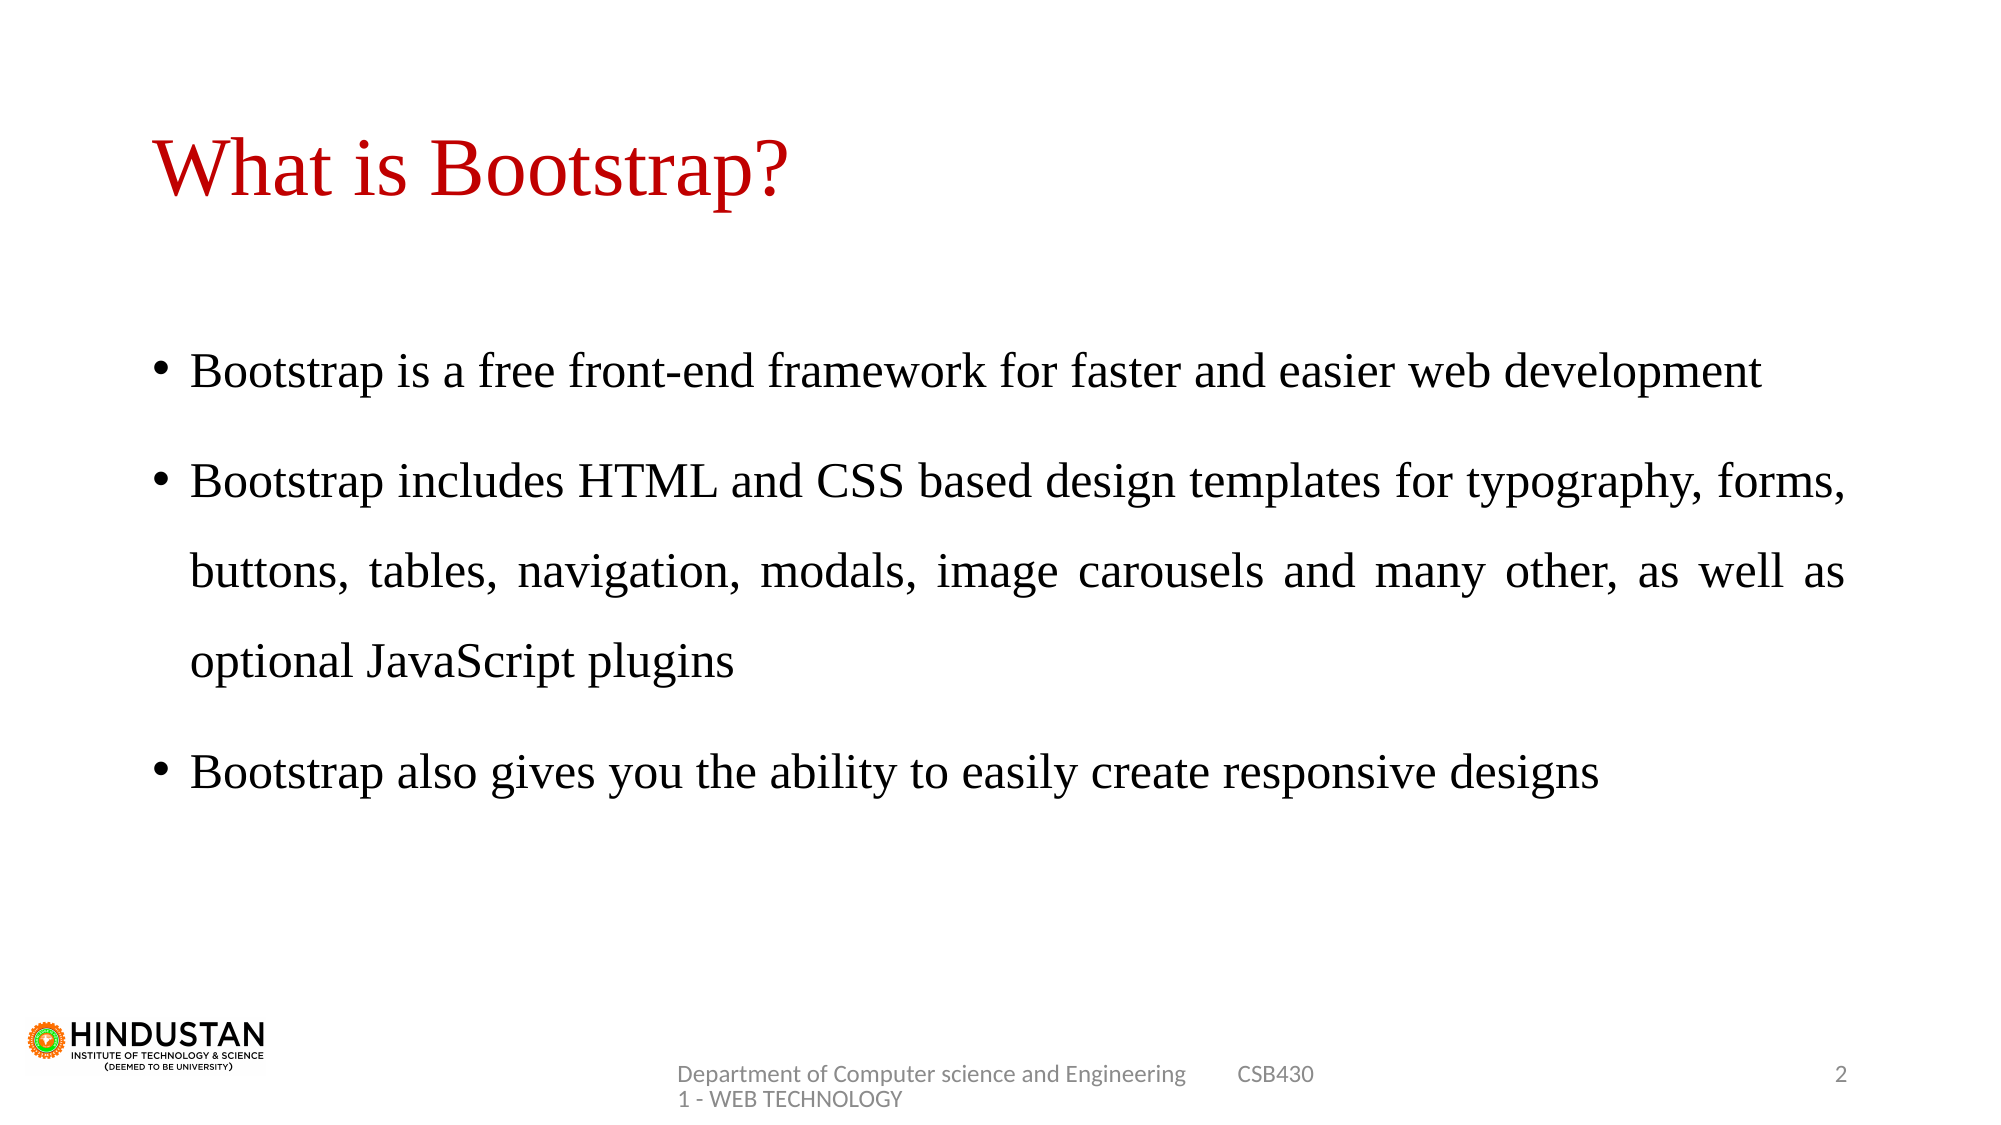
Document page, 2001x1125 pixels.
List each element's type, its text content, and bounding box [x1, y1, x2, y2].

slide_number 2 [1412, 1042, 1863, 1103]
footer Department of Computer science and Engineering CSB4301 - WEB TECHNOLOGY [662, 1042, 1338, 1103]
title What is Bootstrap? [137, 59, 1863, 278]
picture [25, 1017, 266, 1077]
list Bootstrap is a free front-end framework for faster and easier web development Bootstrap includes HTML and CSS based design templates for typography, forms, buttons, tables, navigation, modals, image carousels and many other, as well as optional JavaScript plugins Bootstrap also gives you the ability to easily create responsive designs [137, 299, 1863, 1014]
